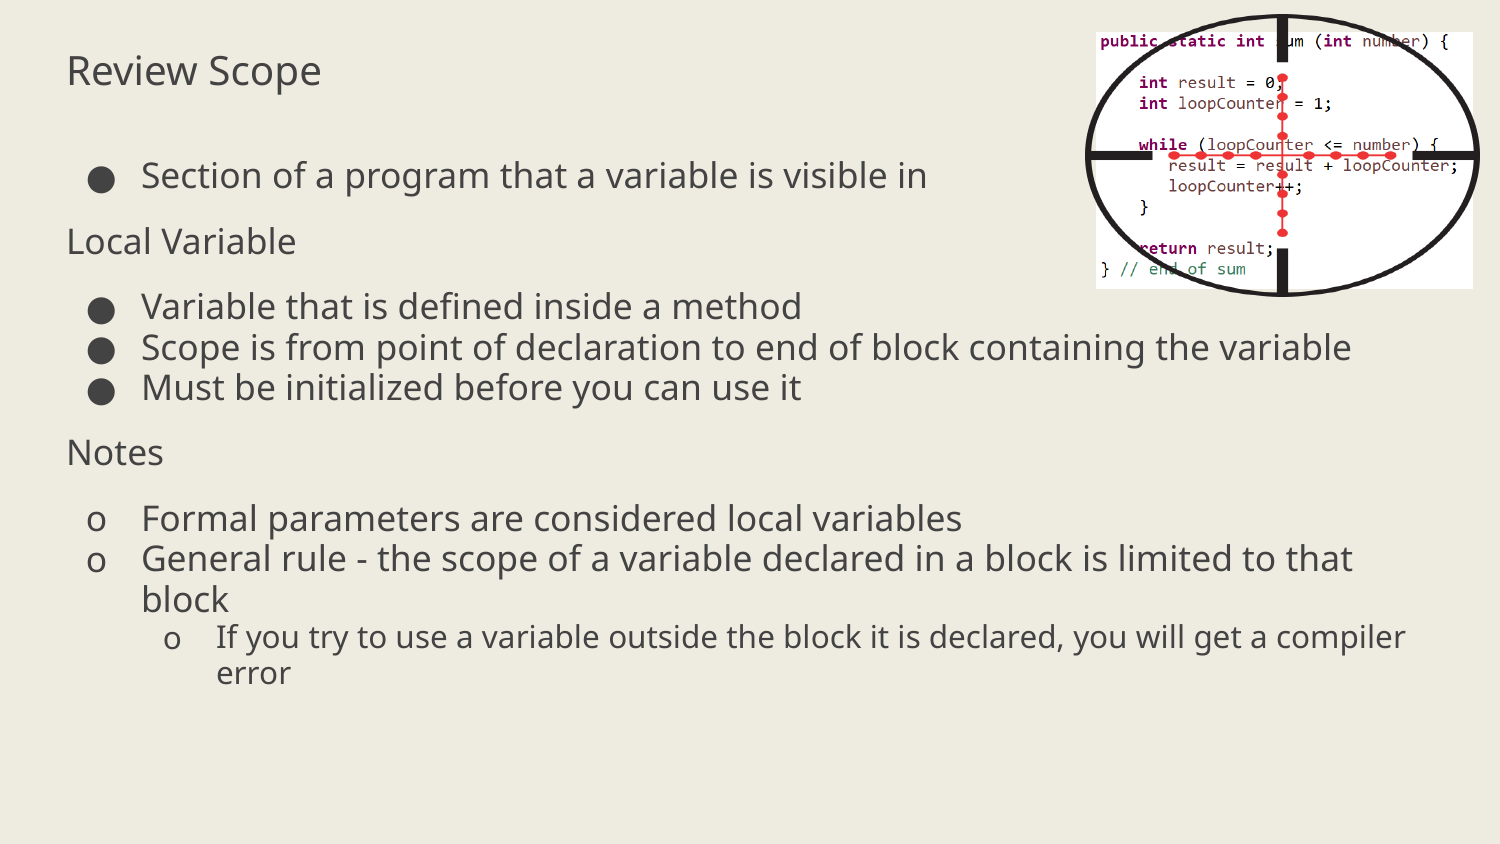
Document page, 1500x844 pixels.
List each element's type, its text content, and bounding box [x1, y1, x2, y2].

picture [1083, 10, 1481, 300]
list Section of a program that a variable is visible in Local Variable Variable that is defined inside a method Scope is from point of declaration to end of block containing the variable Must be initialized before you can use it Notes Formal parameters are considered local variables General rule - the scope of a variable declared in a block is limited to that block If you try to use a variable outside the block it is declared, you will get a compiler error [51, 141, 1449, 772]
title Review Scope [51, 29, 1077, 109]
